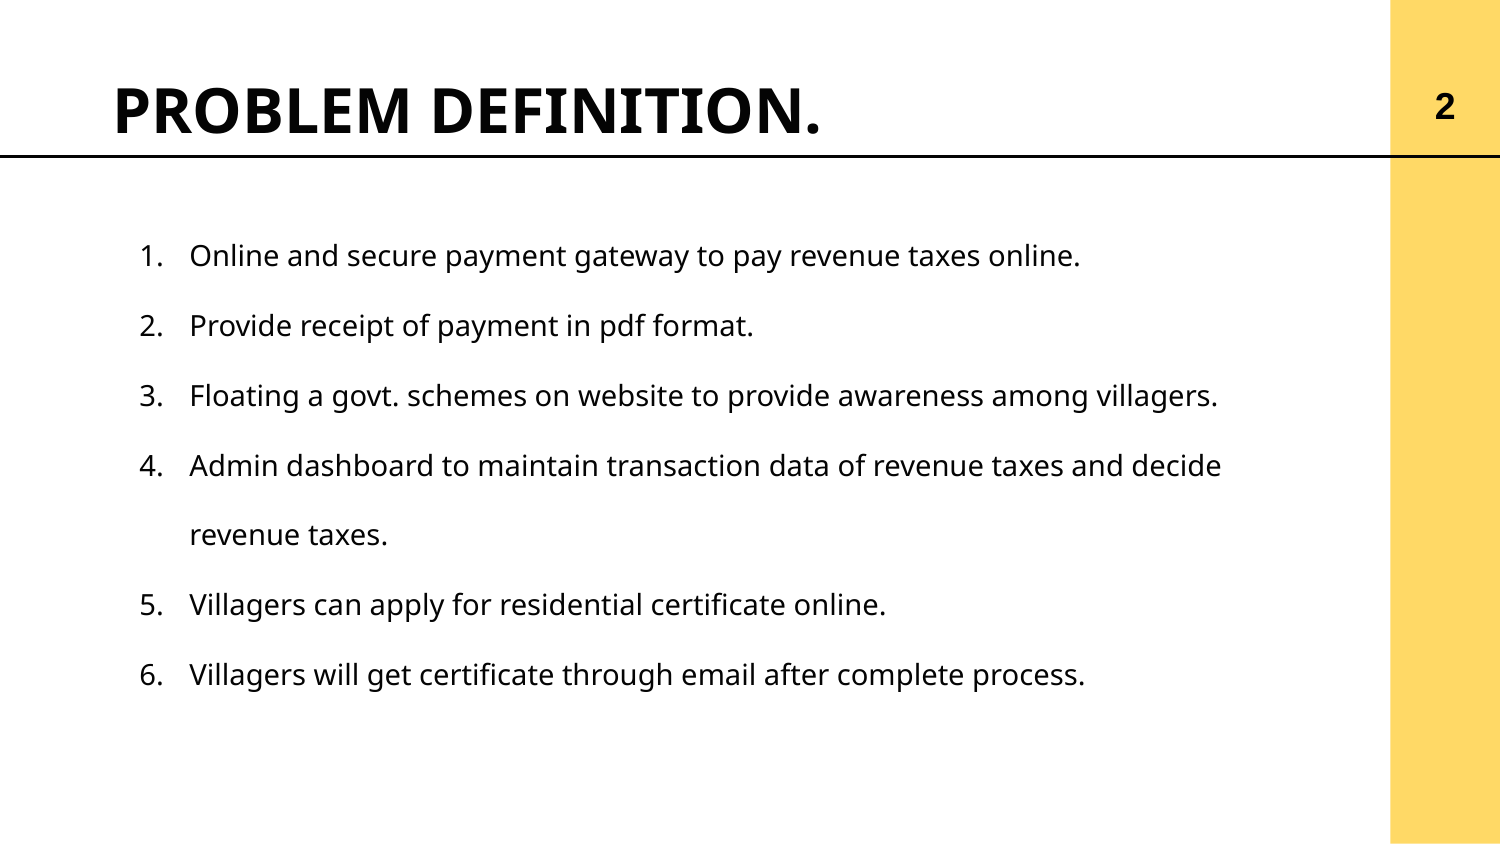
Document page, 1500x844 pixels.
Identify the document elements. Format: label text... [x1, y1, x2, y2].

subtitle Online and secure payment gateway to pay revenue taxes online. Provide receipt of payment in pdf format. Floating a govt. schemes on website to provide awareness among villagers. Admin dashboard to maintain transaction data of revenue taxes and decide revenue taxes. Villagers can apply for residential certificate online. Villagers will get certificate through email after complete process. [99, 187, 1277, 809]
slide_number 2 [1415, 72, 1475, 137]
title PROBLEM DEFINITION. [97, 55, 931, 167]
